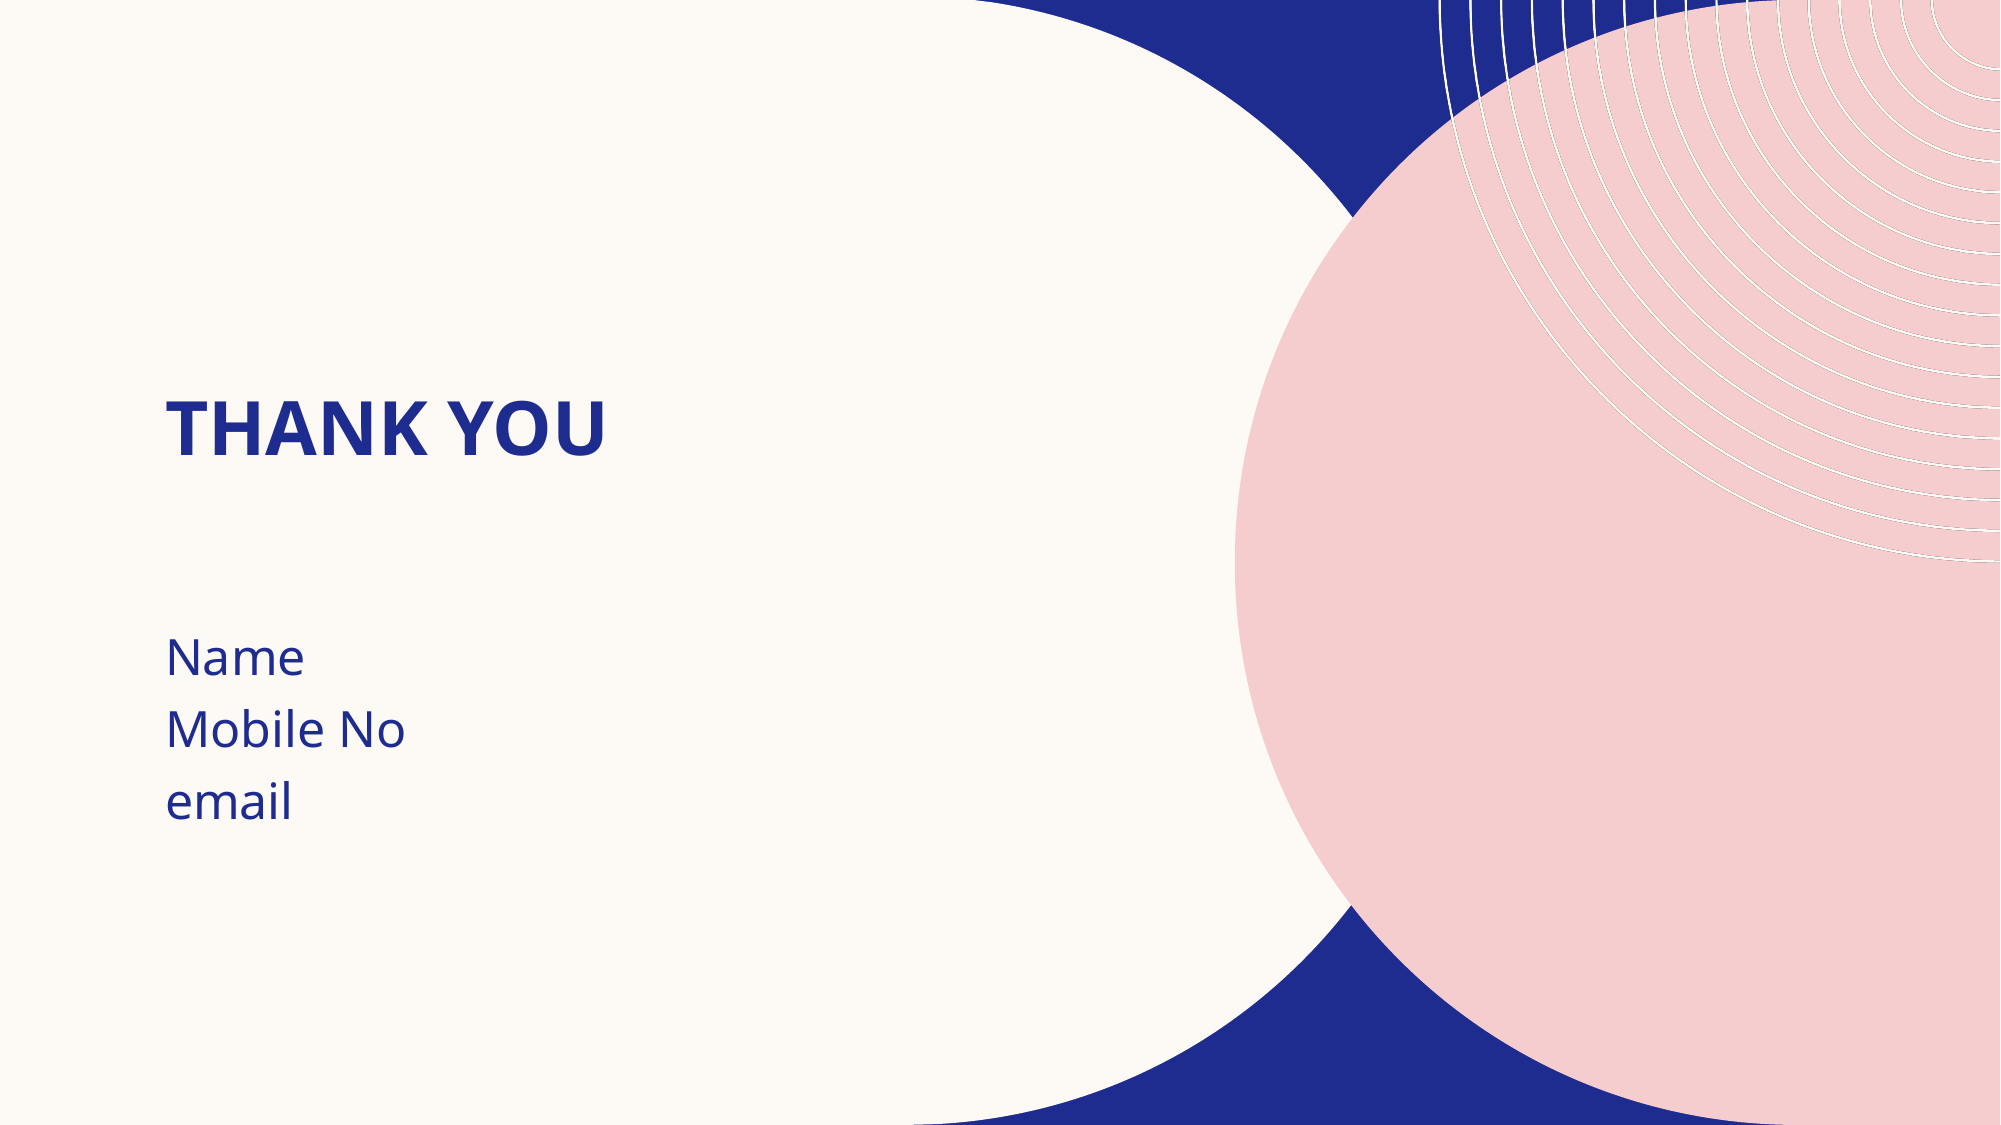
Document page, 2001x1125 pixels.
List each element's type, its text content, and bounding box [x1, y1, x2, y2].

title Thank you [150, 325, 1088, 471]
picture [1438, 0, 2001, 563]
subtitle Name Mobile No email [150, 625, 1088, 993]
